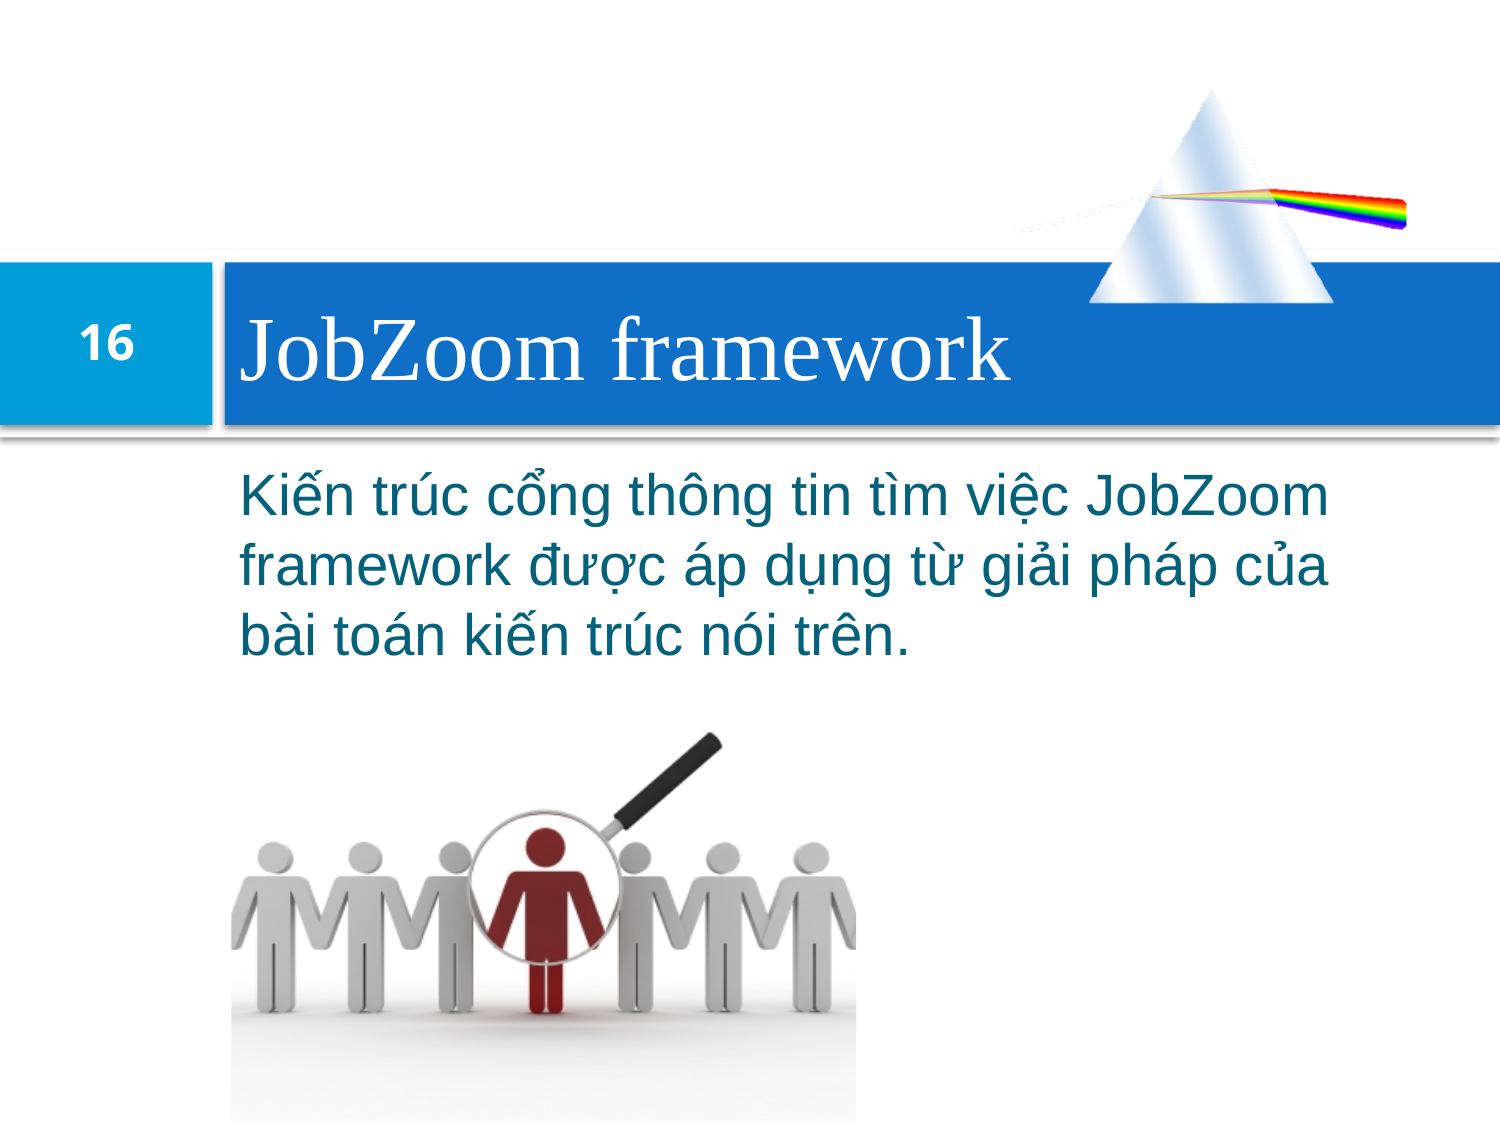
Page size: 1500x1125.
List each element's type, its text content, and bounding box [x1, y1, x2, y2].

picture [230, 703, 857, 1121]
list Kiến trúc cổng thông tin tìm việc JobZoom framework được áp dụng từ giải pháp của bài toán kiến trúc nói trên. [225, 450, 1394, 725]
picture [1009, 77, 1412, 312]
slide_number 16 [0, 287, 213, 403]
title JobZoom framework [225, 262, 1475, 425]
